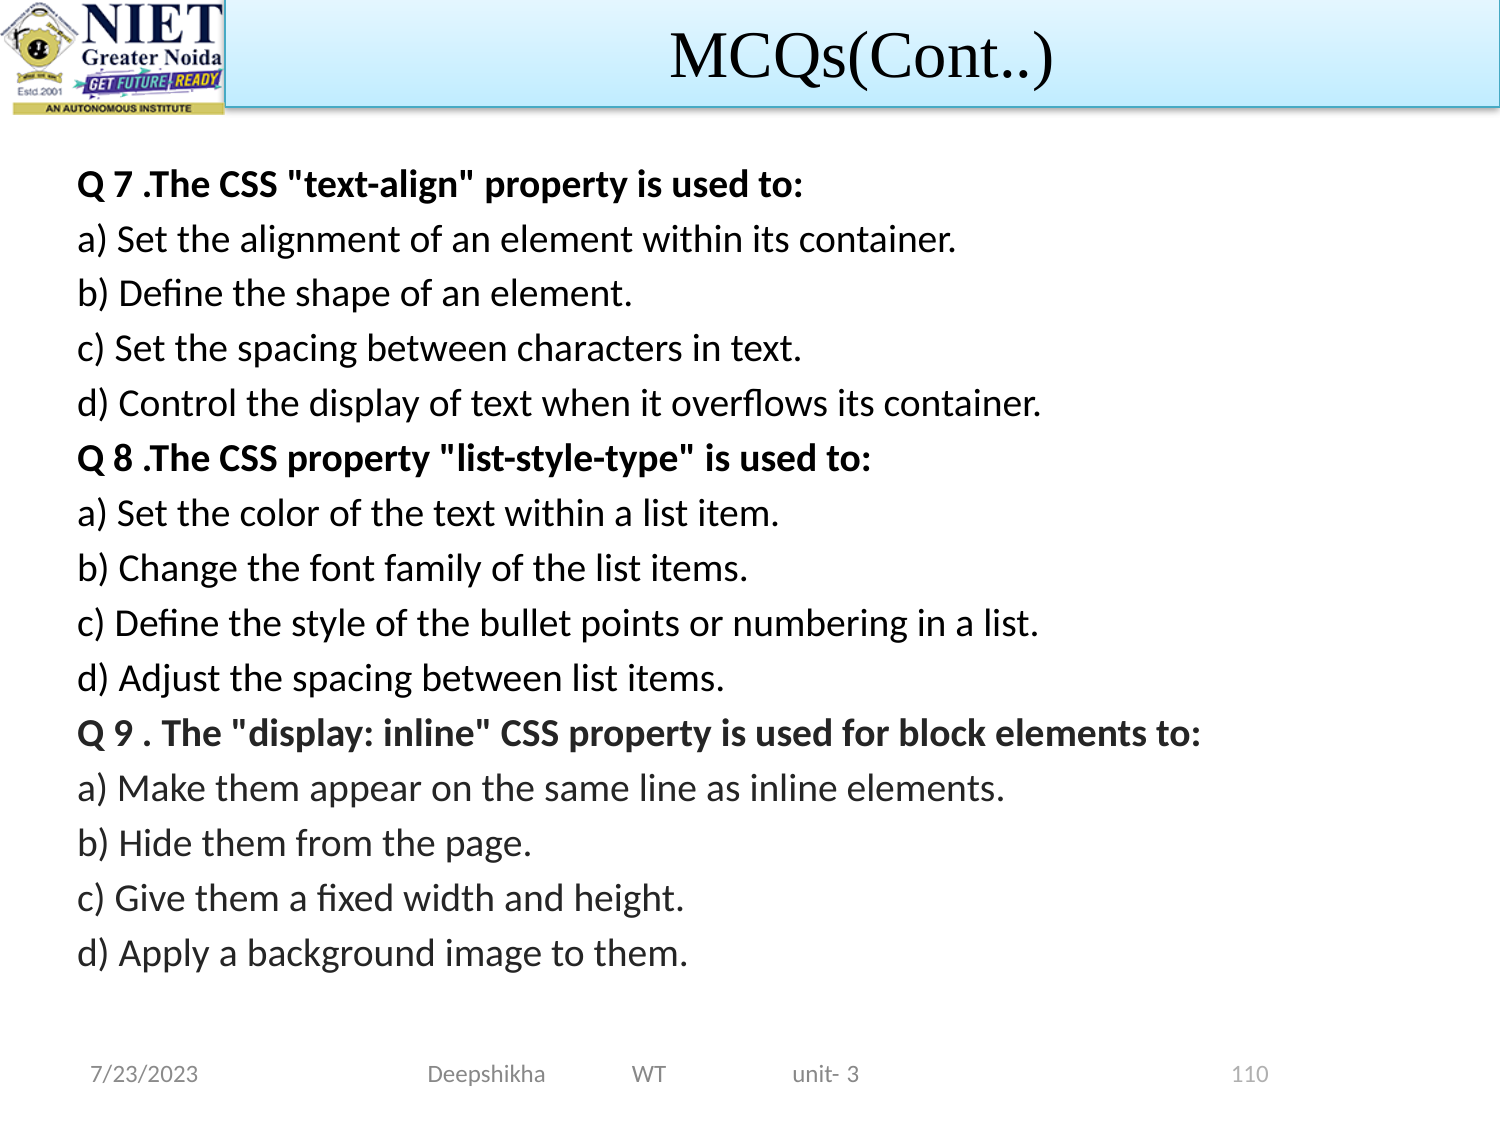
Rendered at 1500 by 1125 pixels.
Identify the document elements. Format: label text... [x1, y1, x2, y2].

list Q 7 .The CSS "text-align" property is used to: a) Set the alignment of an element within its container. b) Define the shape of an element. c) Set the spacing between characters in text. d) Control the display of text when it overflows its container. Q 8 .The CSS property "list-style-type" is used to: a) Set the color of the text within a list item. b) Change the font family of the list items. c) Define the style of the bullet points or numbering in a list. d) Adjust the spacing between list items. Q 9 . The "display: inline" CSS property is used for block elements to: a) Make them appear on the same line as inline elements. b) Hide them from the page. c) Give them a fixed width and height. d) Apply a background image to them. [62, 149, 1438, 1000]
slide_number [75, 1042, 425, 1103]
footer Deepshikha WT unit- 3 [425, 1042, 1074, 1103]
text_box MCQs(Cont..) [224, 0, 1500, 108]
slide_number 110 [1074, 1042, 1425, 1103]
picture [0, 2, 226, 116]
